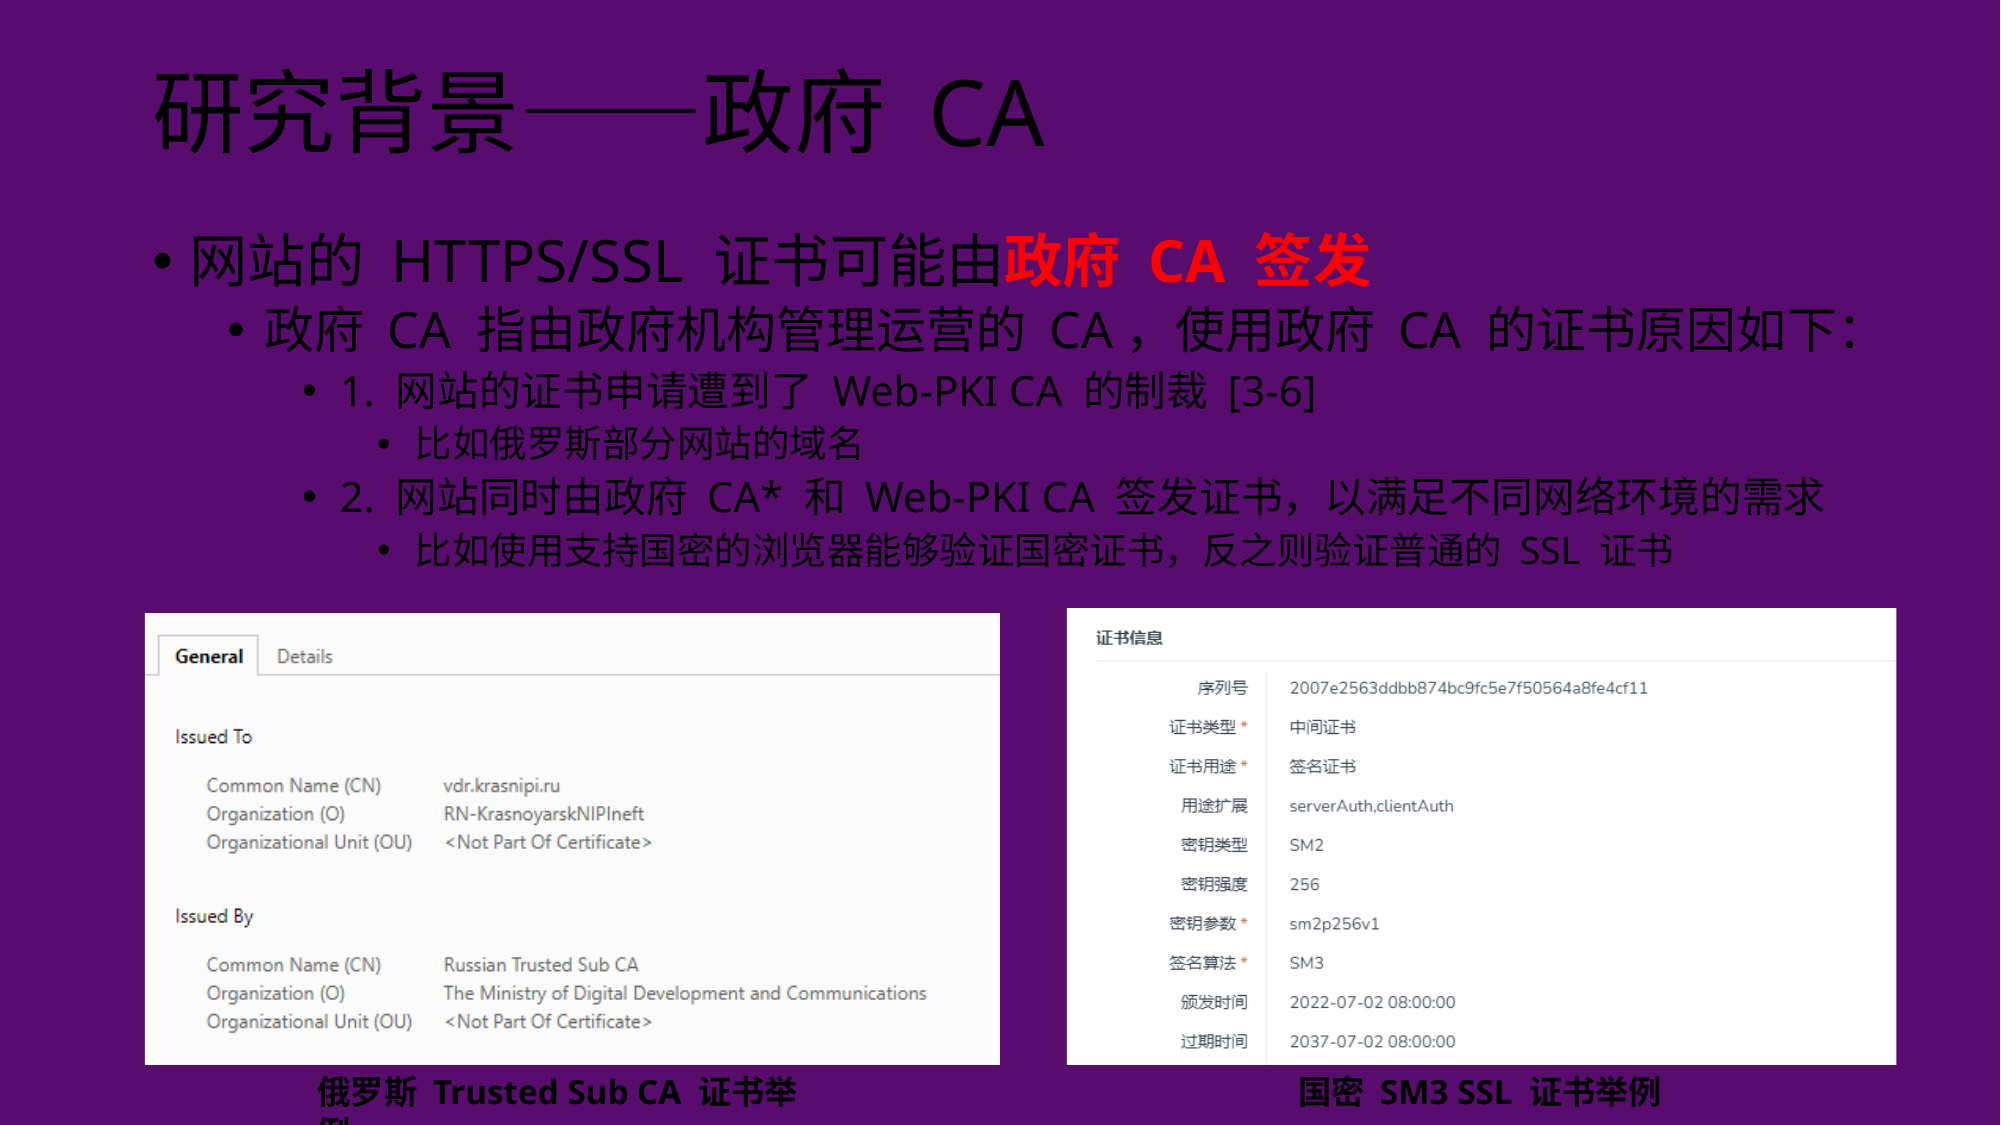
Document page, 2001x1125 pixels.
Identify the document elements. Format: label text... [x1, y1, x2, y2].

text_box 俄罗斯 Trusted Sub CA 证书举例 [302, 1065, 842, 1125]
list 网站的 HTTPS/SSL 证书可能由政府 CA 签发 政府 CA 指由政府机构管理运营的 CA，使用政府 CA 的证书原因如下： 1. 网站的证书申请遭到了 Web-PKI CA 的制裁 [3-6] 比如俄罗斯部分网站的域名 2. 网站同时由政府 CA* 和 Web-PKI CA 签发证书，以满足不同网络环境的需求 比如使用支持国密的浏览器能够验证国密证书，反之则验证普通的 SSL 证书 [137, 224, 1863, 1014]
text_box 国密 SM3 SSL 证书举例 [1283, 1065, 1823, 1119]
title 研究背景——政府 CA [137, 59, 1863, 224]
picture [144, 613, 1000, 1065]
picture [1066, 608, 1897, 1065]
